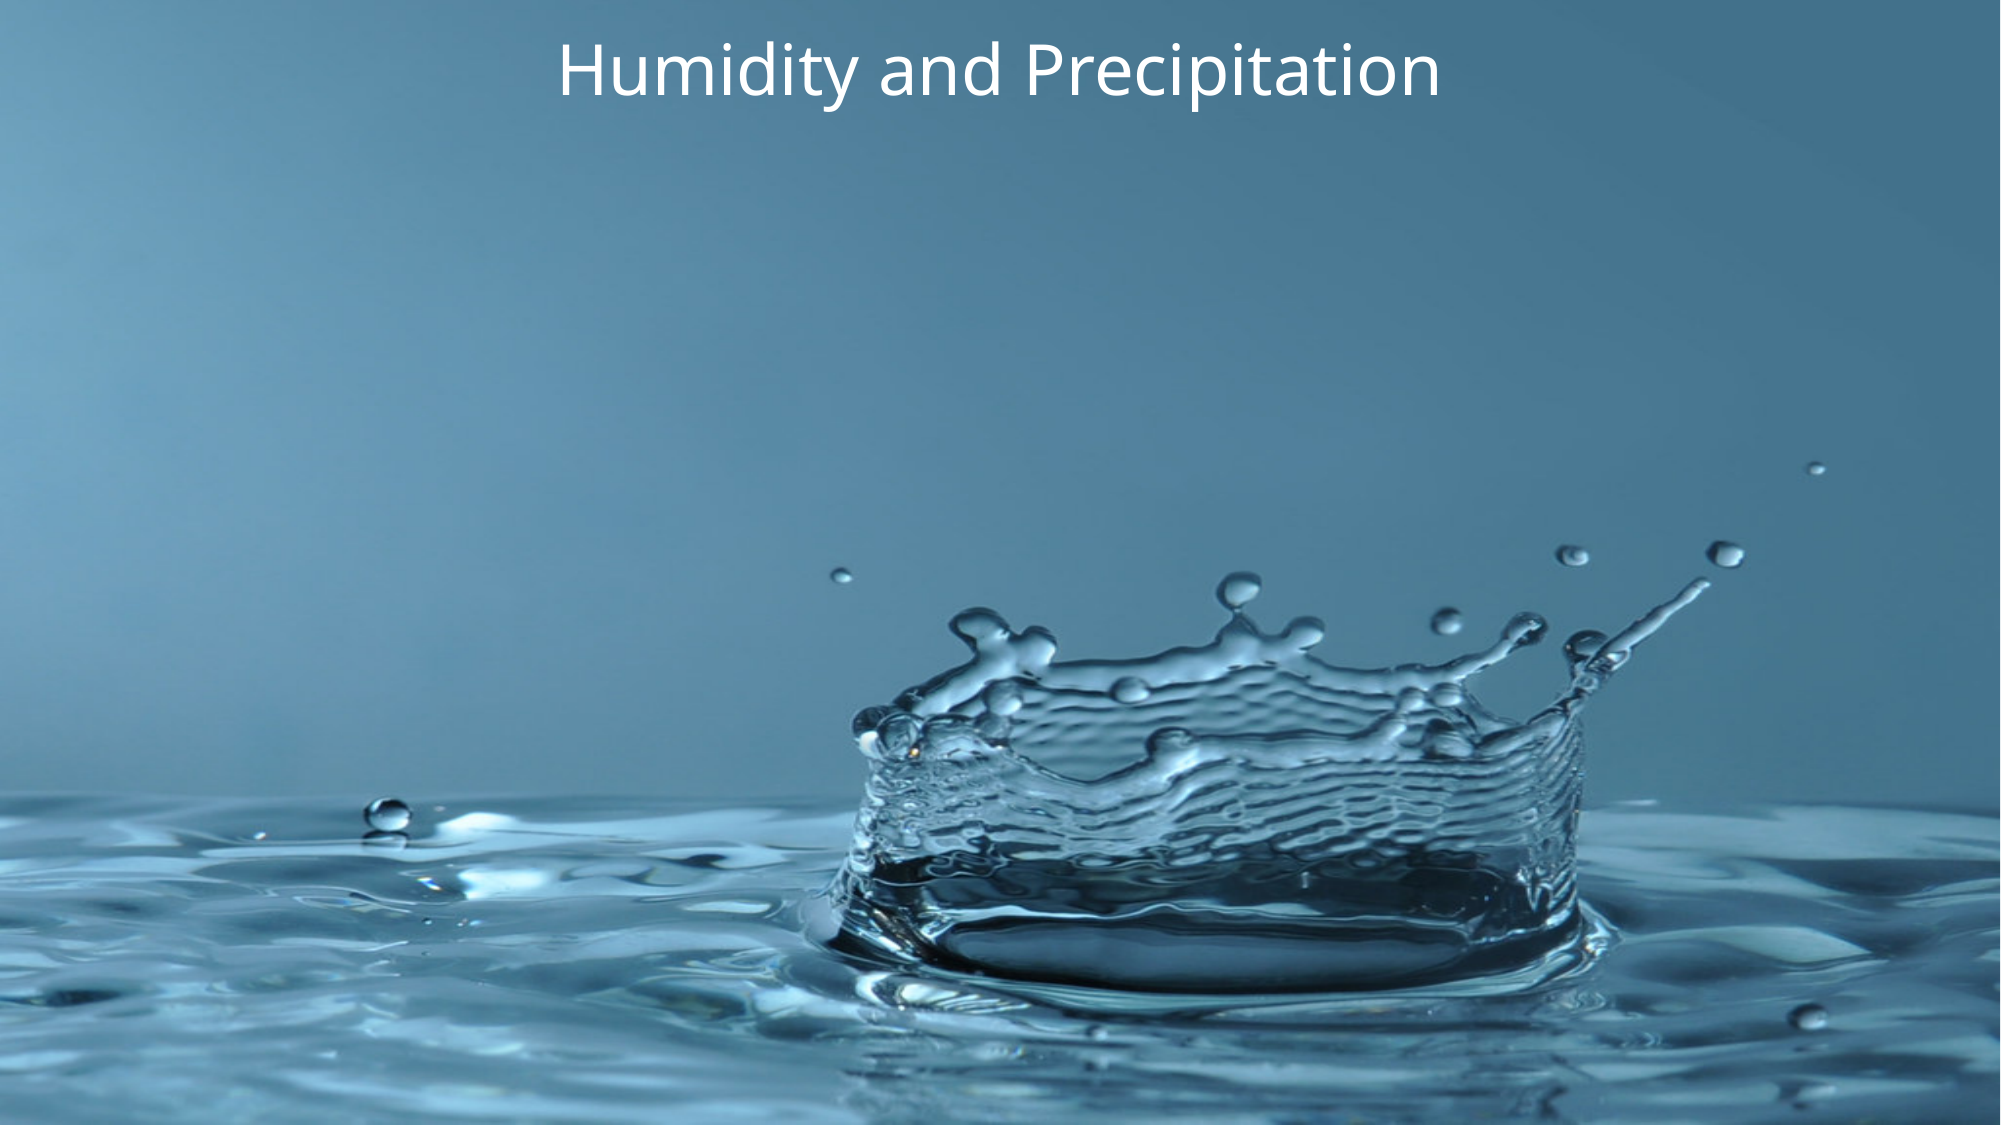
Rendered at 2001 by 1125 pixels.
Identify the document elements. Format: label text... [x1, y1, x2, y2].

title Humidity and Precipitation [137, 26, 1863, 118]
picture [0, 0, 2001, 1125]
